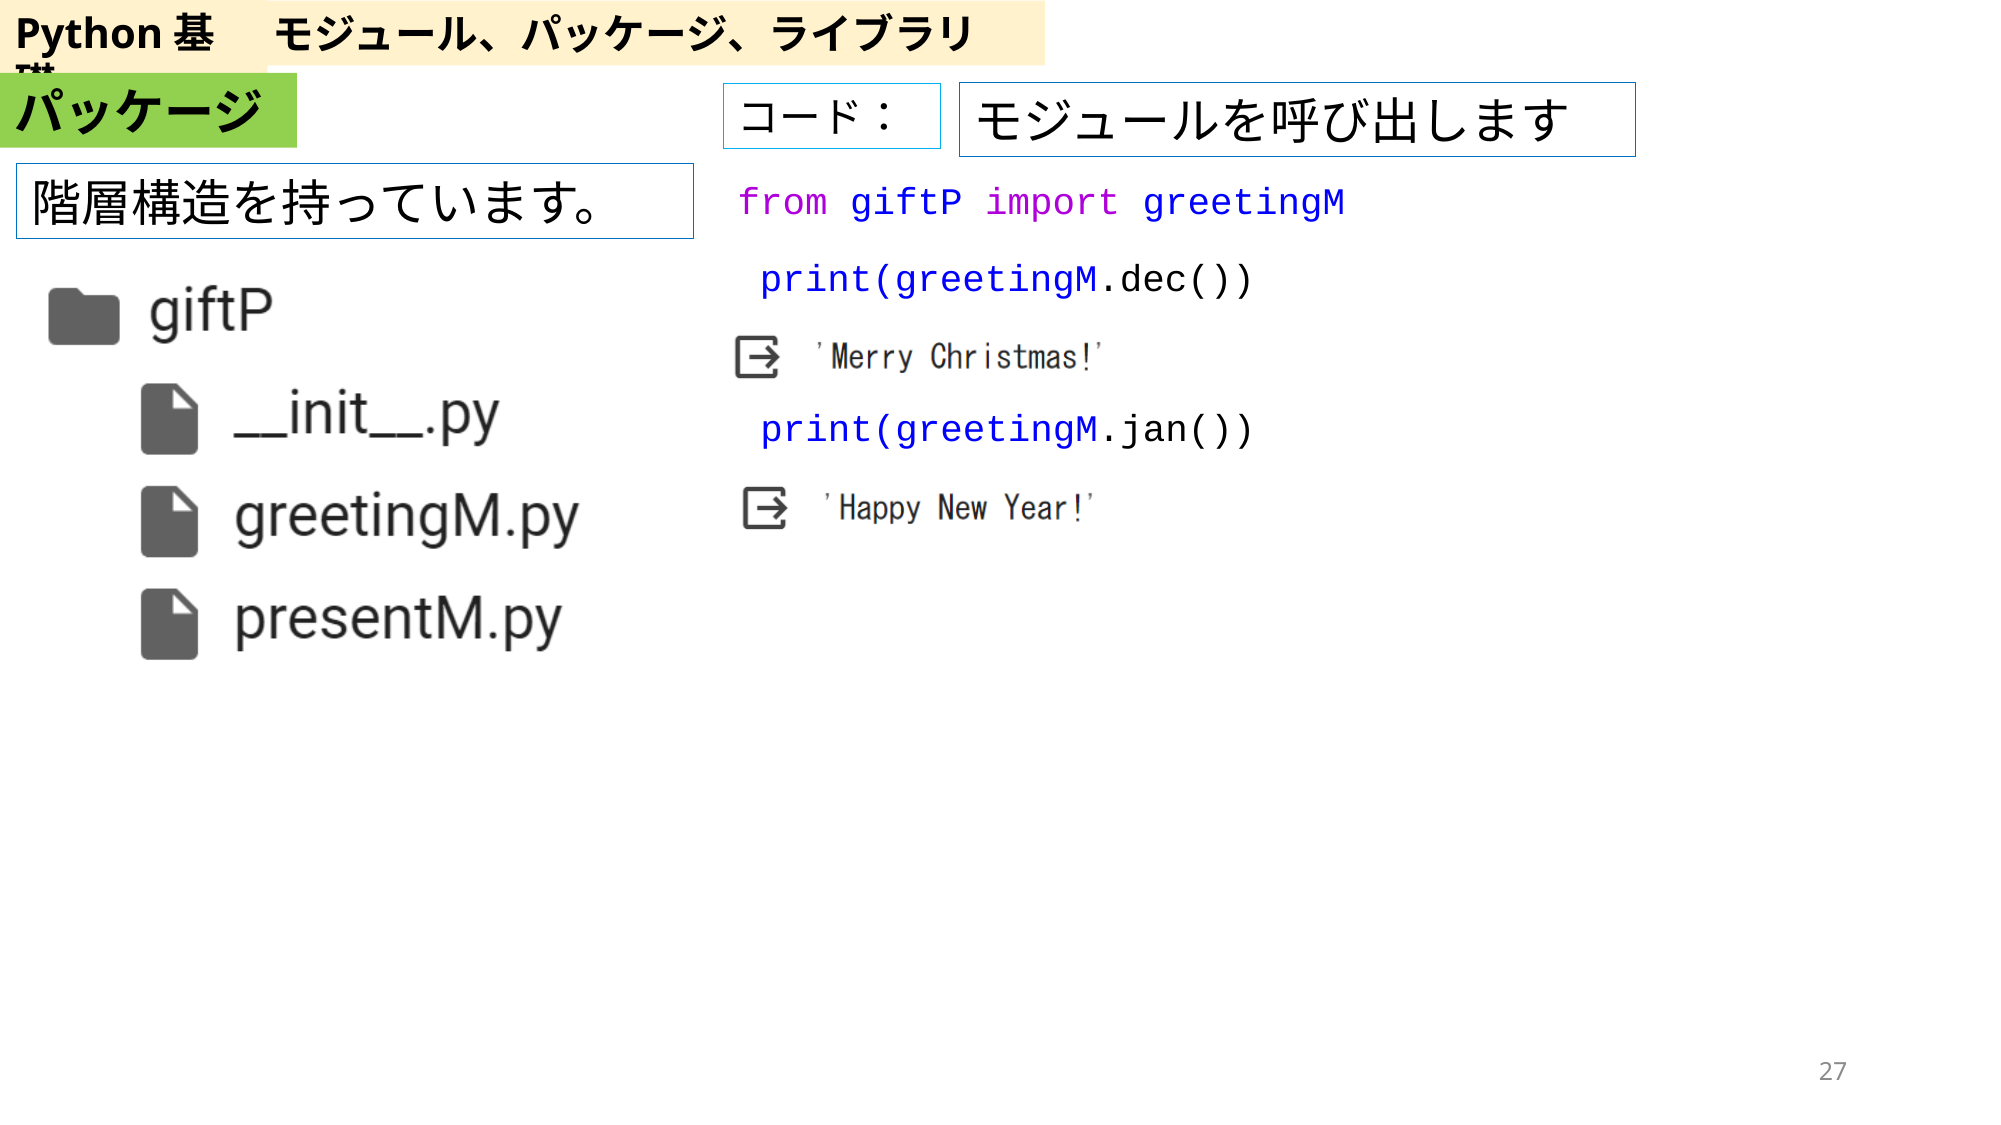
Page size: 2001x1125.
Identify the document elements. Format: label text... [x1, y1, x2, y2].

text_box 階層構造を持っています。 [16, 163, 694, 239]
text_box パッケージ [0, 72, 297, 148]
text_box モジュール、パッケージ、ライブラリ [268, 0, 1045, 66]
text_box コード： [723, 83, 941, 149]
text_box print(greetingM.dec()) [745, 246, 1753, 307]
slide_number 27 [1412, 1042, 1863, 1103]
text_box Python基礎 [0, 0, 268, 72]
picture [732, 469, 1171, 547]
picture [720, 321, 1162, 393]
text_box from giftP import greetingM [723, 169, 1731, 230]
text_box モジュールを呼び出します [959, 82, 1636, 157]
picture [16, 244, 665, 670]
text_box print(greetingM.jan()) [745, 396, 1754, 457]
